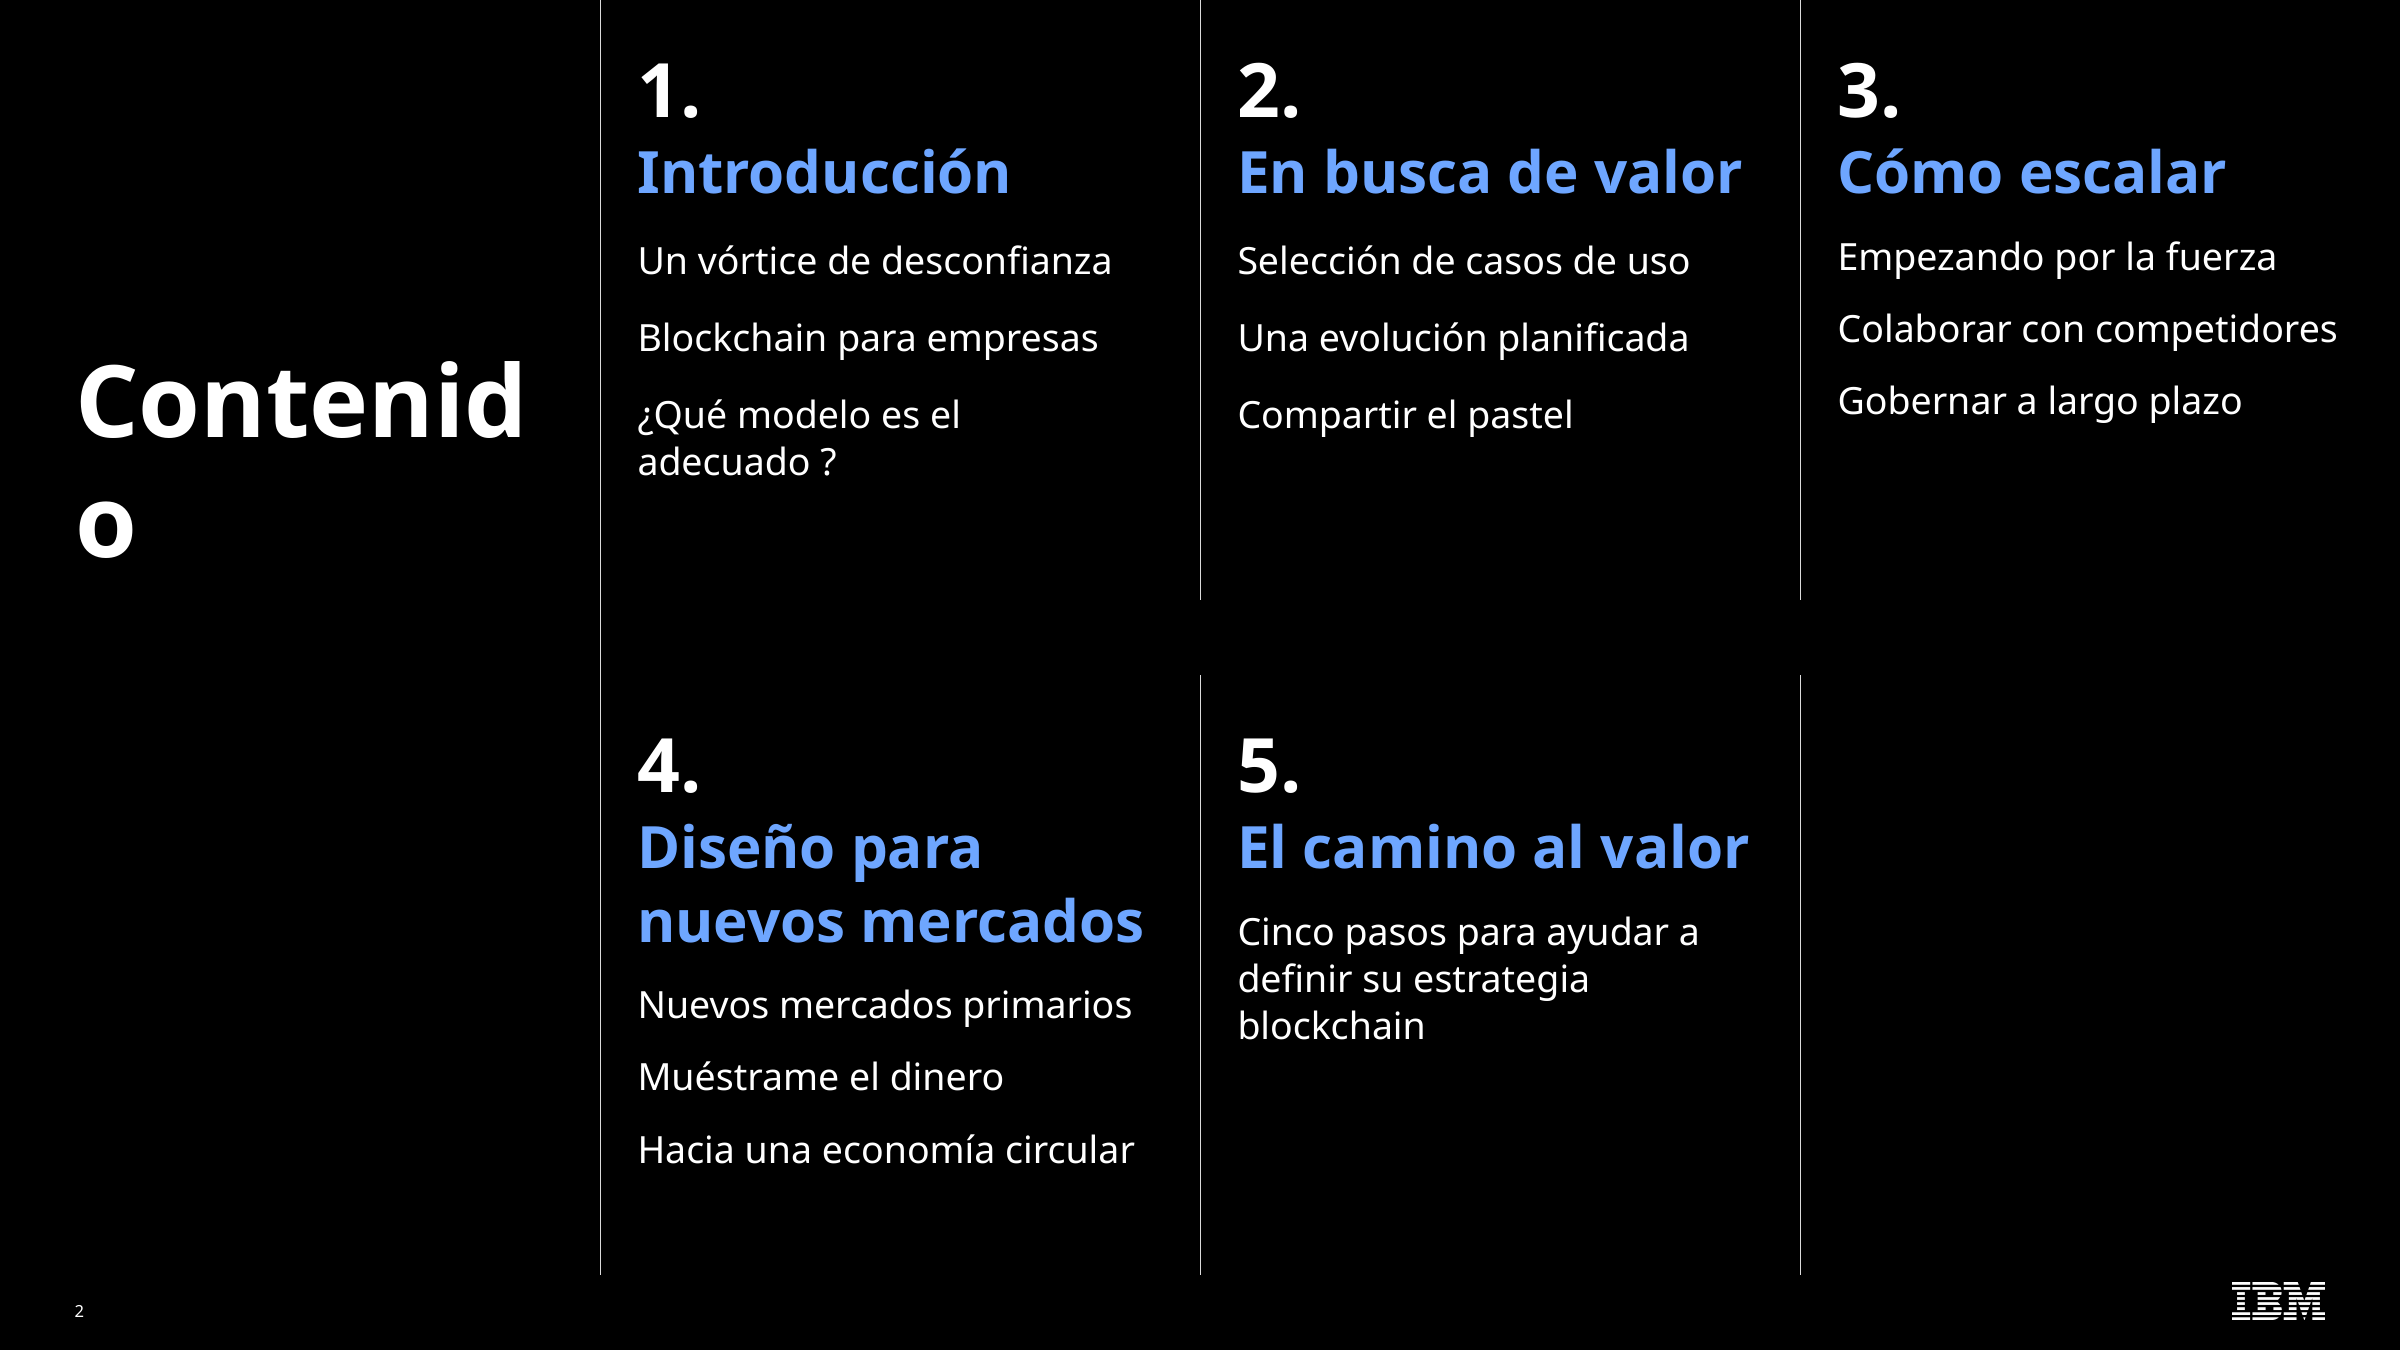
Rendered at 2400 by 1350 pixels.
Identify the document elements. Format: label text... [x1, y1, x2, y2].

list 2. En busca de valor Selección de casos de uso Una evolución planificada Compartir el pastel [1200, 0, 1800, 675]
title Contenido [75, 337, 563, 938]
list 4. Diseño para nuevos mercados Nuevos mercados primarios Muéstrame el dinero Hacia una economía circular [600, 675, 1200, 1350]
list 3. Cómo escalar Empezando por la fuerza Colaborar con competidores Gobernar a largo plazo [1800, 0, 2400, 675]
list 5. El camino al valor Cinco pasos para ayudar a definir su estrategia blockchain [1200, 675, 1800, 1350]
picture [2232, 1282, 2325, 1320]
list 1. Introducción Un vórtice de desconfianza Blockchain para empresas ¿Qué modelo es el adecuado ? [601, 0, 1200, 675]
